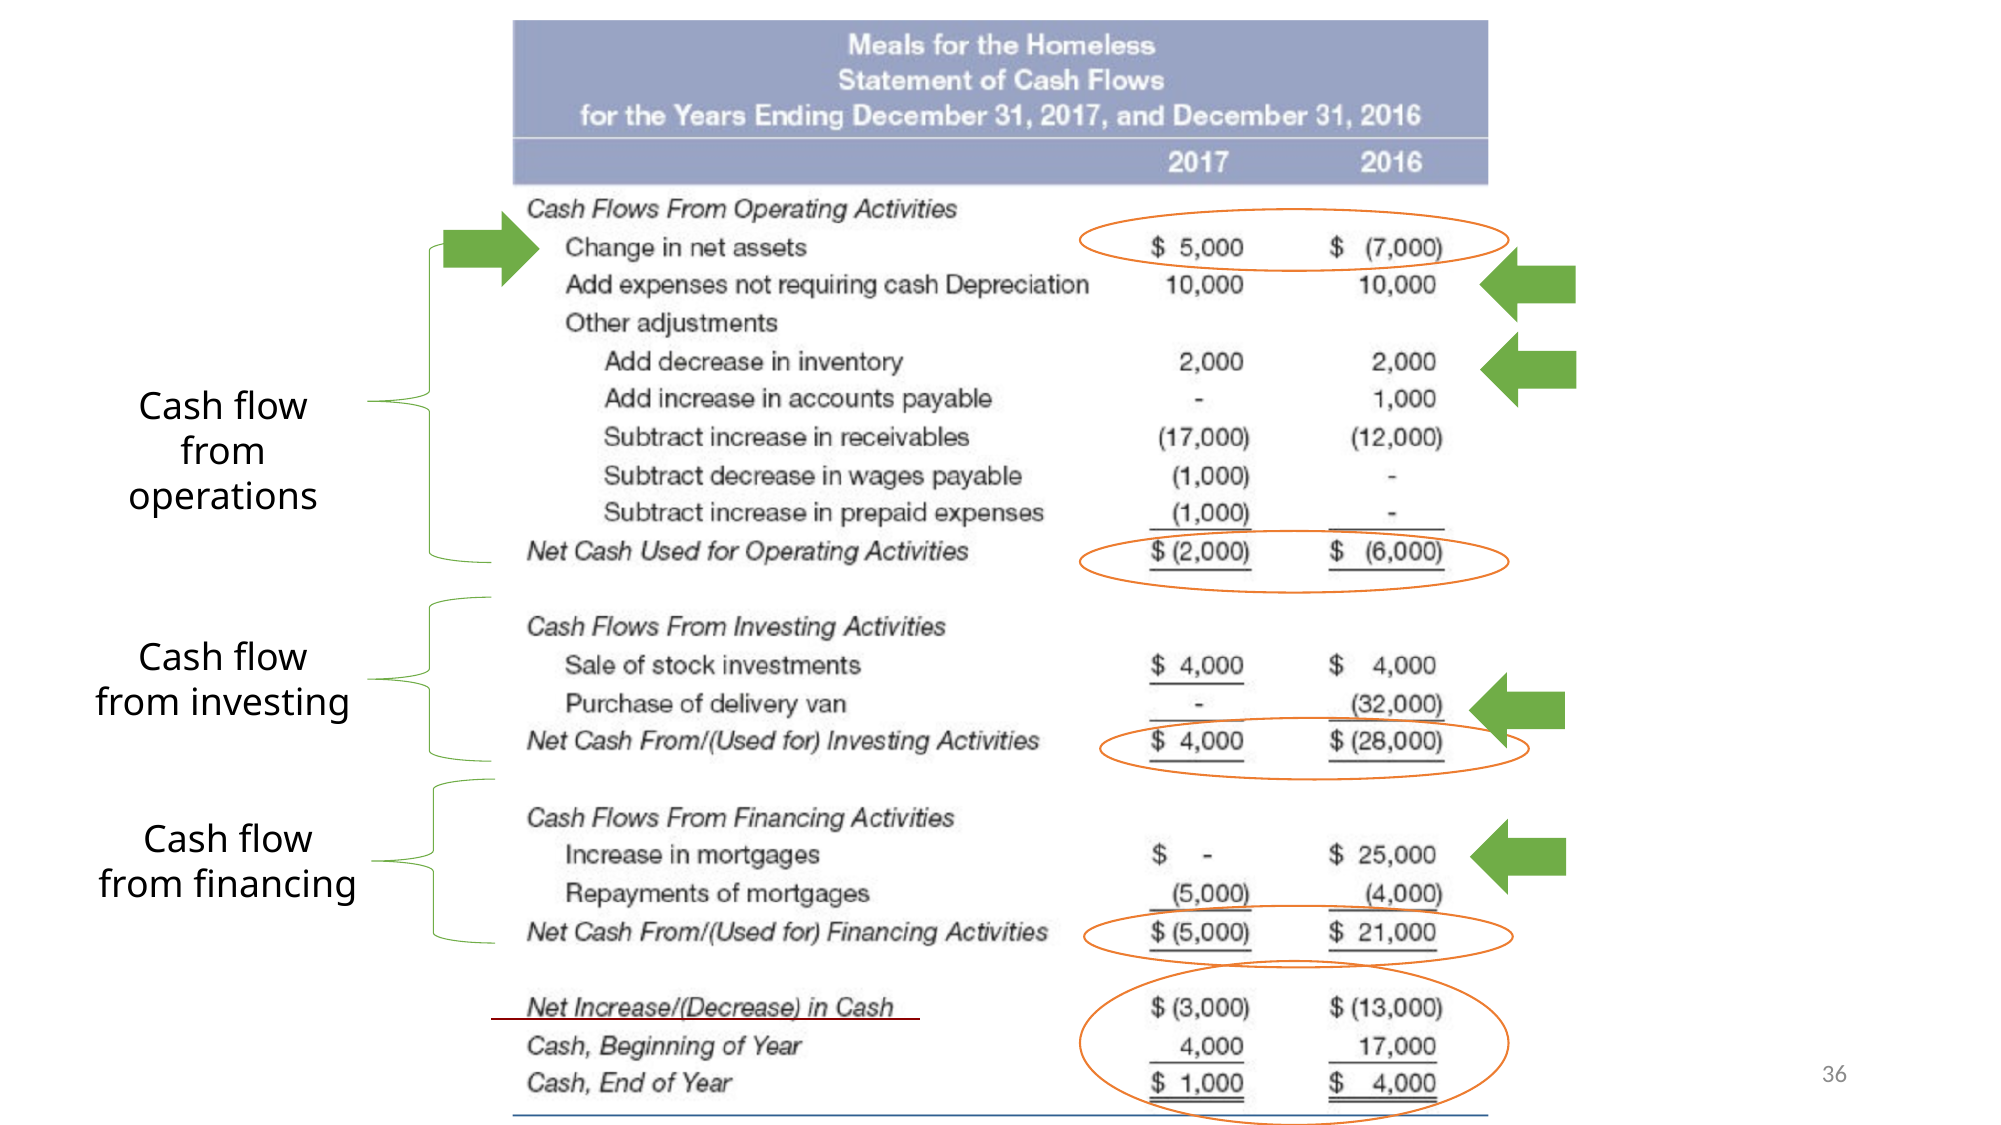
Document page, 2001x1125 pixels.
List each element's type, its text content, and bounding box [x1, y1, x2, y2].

text_box [373, 778, 491, 944]
text_box [368, 239, 491, 564]
text_box [1509, 837, 1567, 876]
text_box [1509, 691, 1565, 730]
text_box [368, 596, 491, 762]
text_box [1509, 929, 1514, 944]
text_box Cash flow from financing [83, 808, 373, 958]
text_box [1509, 331, 1577, 408]
slide_number 36 [1509, 1042, 1863, 1103]
picture [491, 0, 1509, 1125]
text_box [443, 229, 491, 243]
text_box [1509, 734, 1530, 763]
text_box Cash flow from investing [78, 625, 368, 731]
text_box [1509, 246, 1576, 323]
text_box Cash flow from operations [78, 374, 368, 525]
